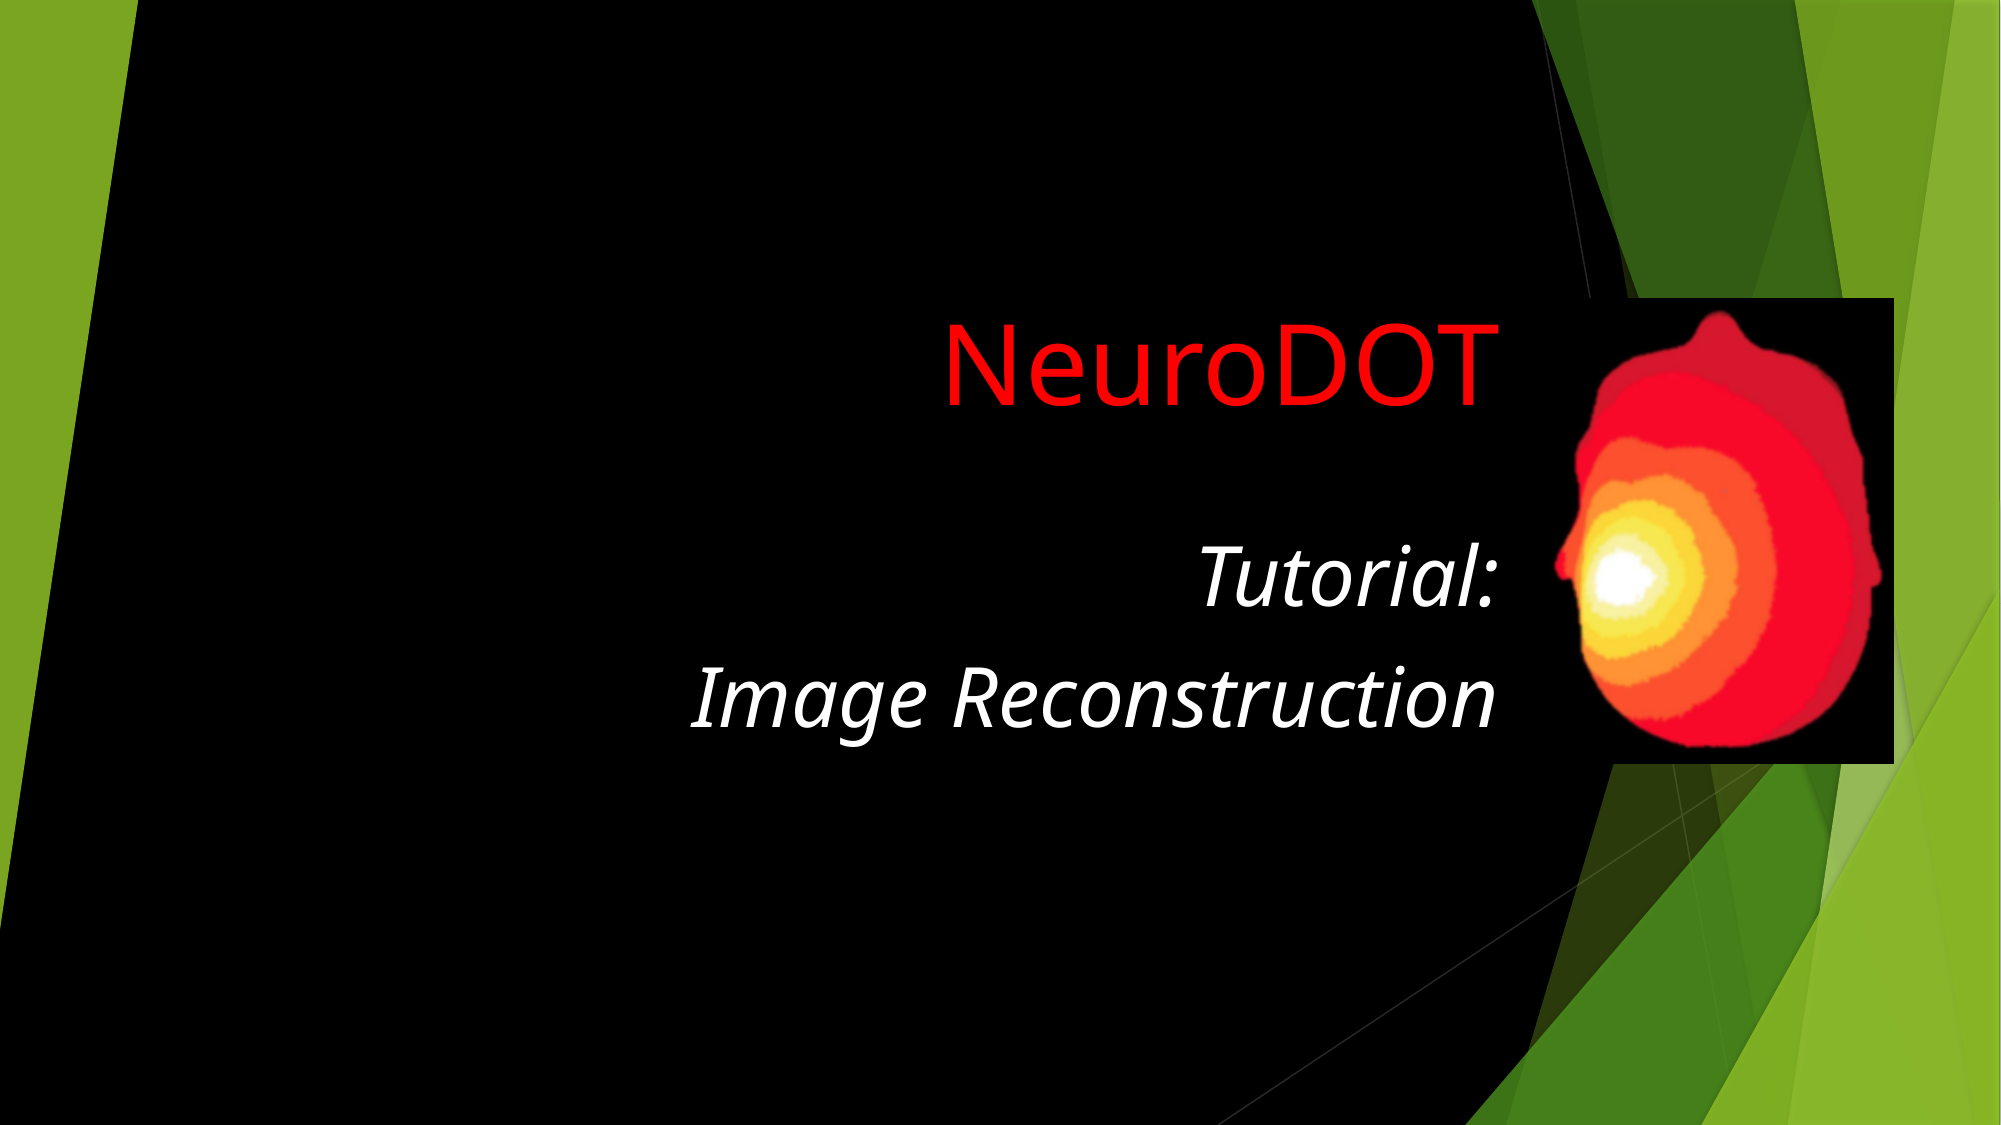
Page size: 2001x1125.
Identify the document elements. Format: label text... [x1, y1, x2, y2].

picture [1544, 298, 1895, 765]
title NeuroDOT [240, 298, 1515, 436]
subtitle Tutorial: Image Reconstruction [36, 515, 1515, 866]
